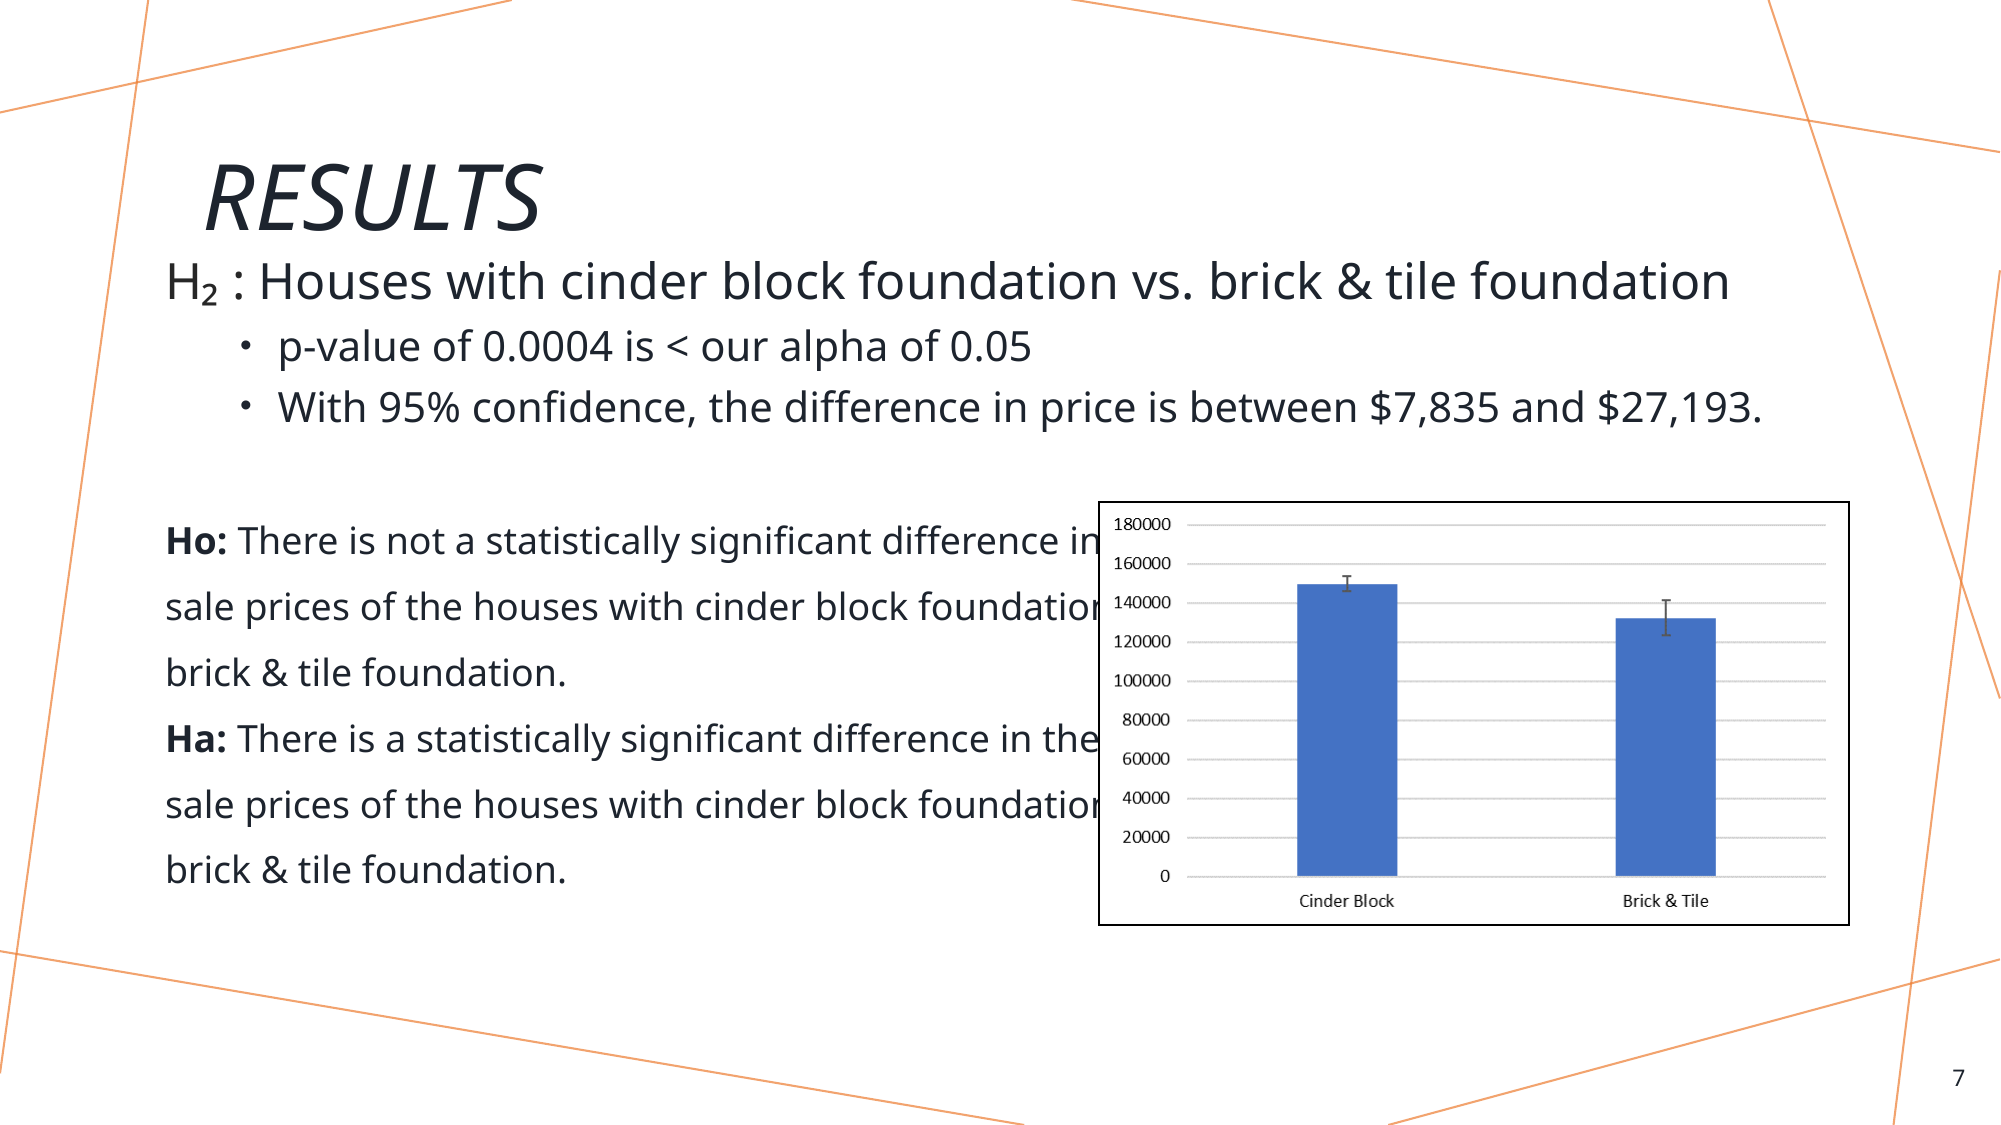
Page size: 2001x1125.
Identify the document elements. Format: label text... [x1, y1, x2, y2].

list H₂ : Houses with cinder block foundation vs. brick & tile foundation p-value of 0.0004 is < our alpha of 0.05 With 95% confidence, the difference in price is between $7,835 and $27,193. Ho: There is not a statistically significant difference in the mean sale prices of the houses with cinder block foundation and brick & tile foundation. Ha: There is a statistically significant difference in the mean sale prices of the houses with cinder block foundation and brick & tile foundation. [150, 242, 1813, 990]
slide_number 7 [1903, 1049, 1981, 1110]
title Results [187, 87, 1813, 242]
picture [1098, 501, 1850, 926]
